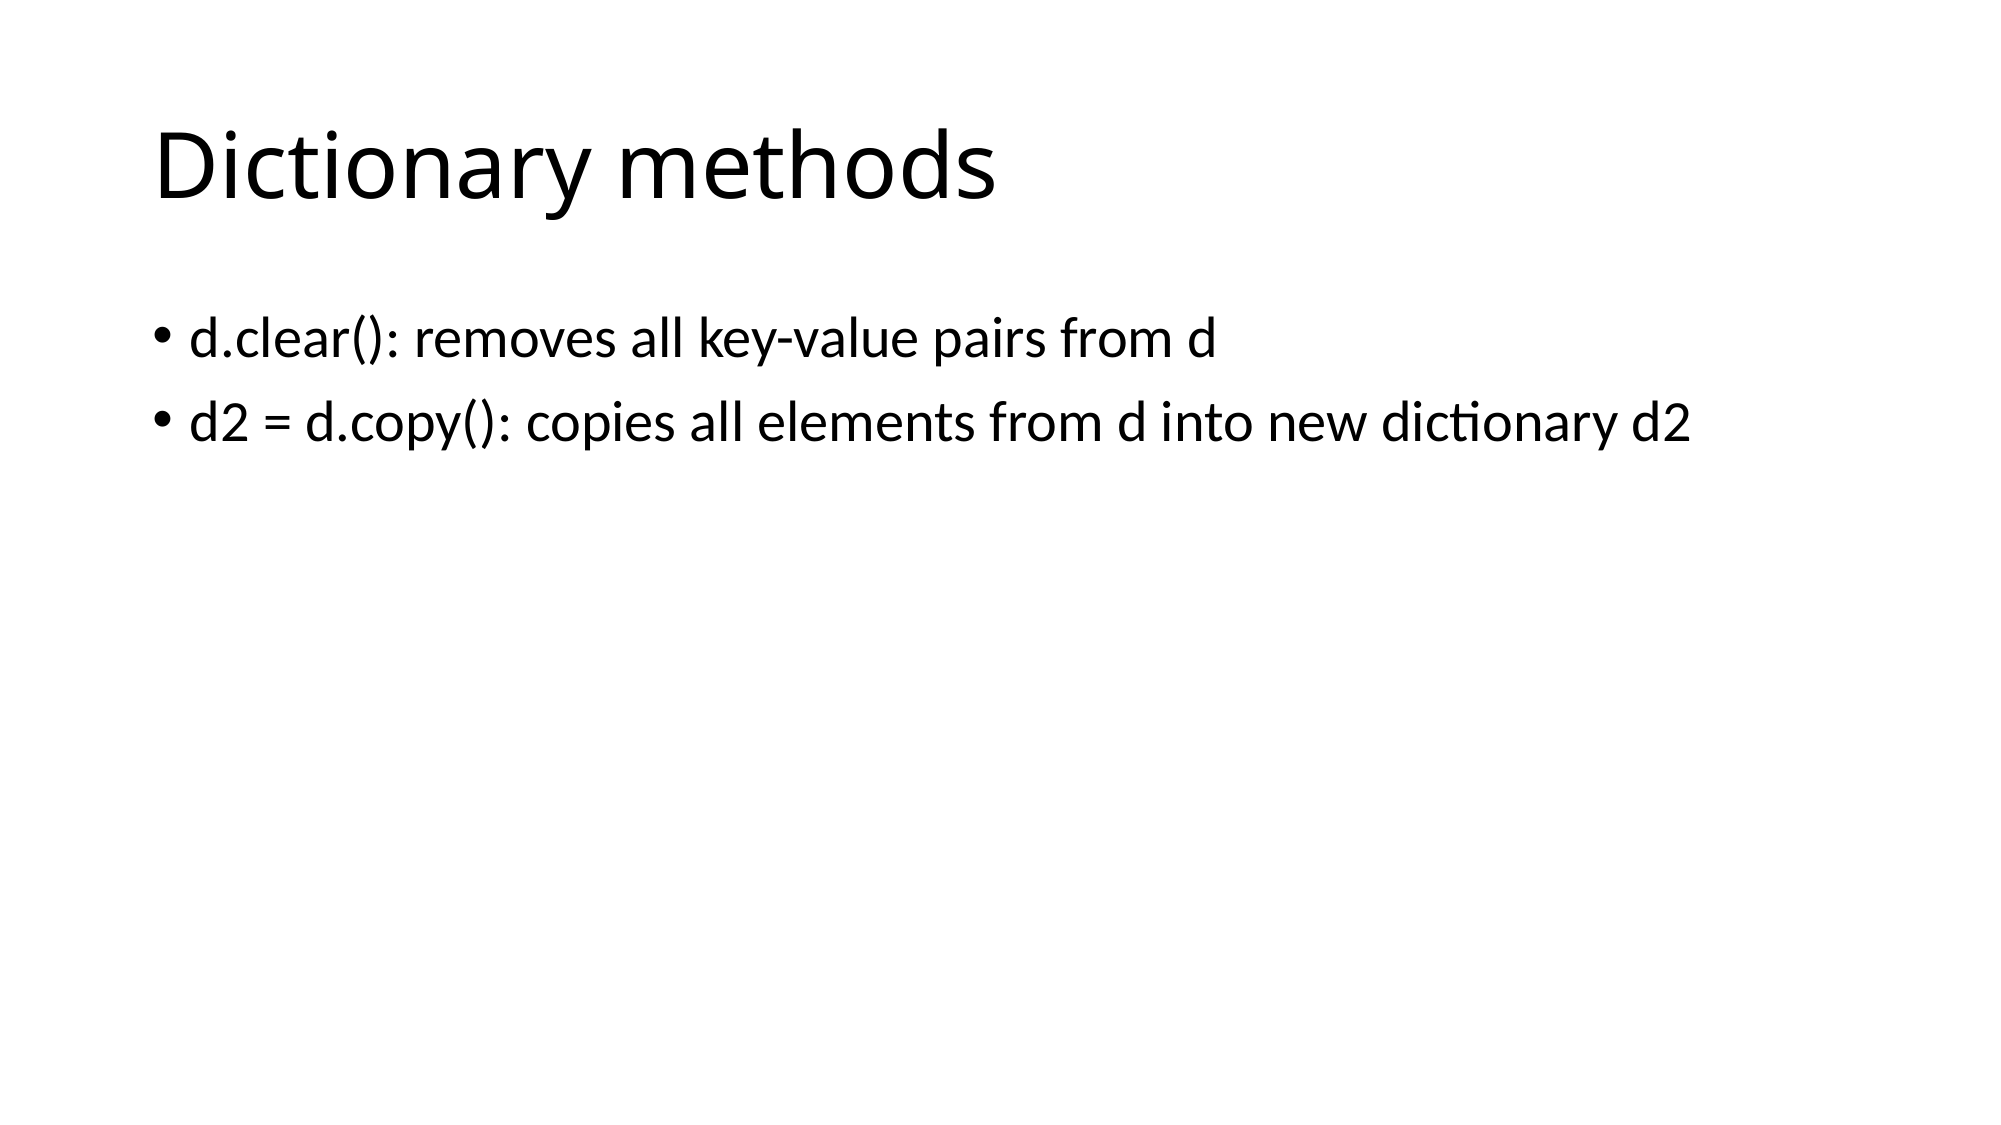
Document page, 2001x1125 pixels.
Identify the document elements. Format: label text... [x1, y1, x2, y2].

list d.clear(): removes all key-value pairs from d d2 = d.copy(): copies all elements from d into new dictionary d2 [137, 299, 1863, 1014]
title Dictionary methods [137, 59, 1863, 278]
